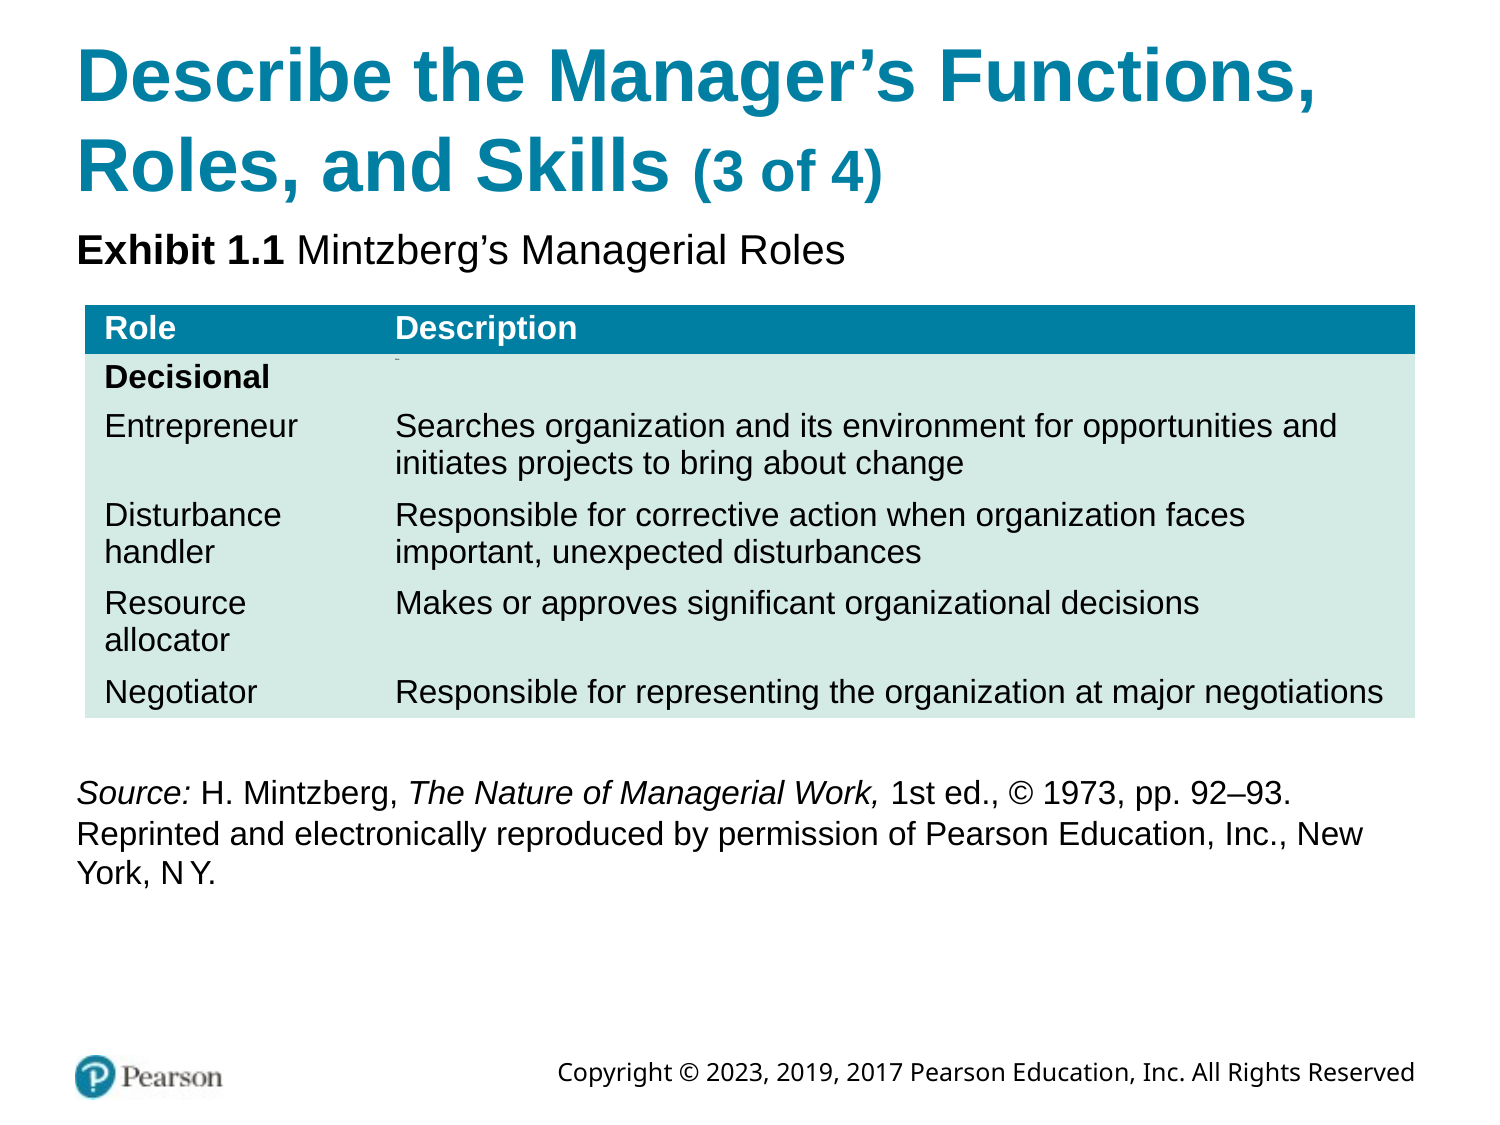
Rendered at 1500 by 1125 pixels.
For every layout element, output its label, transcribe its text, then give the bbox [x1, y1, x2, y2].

list Source: H. Mintzberg, The Nature of Managerial Work, 1st ed., © 1973, pp. 92–93. Reprinted and electronically reproduced by permission of Pearson Education, Inc., New York, N Y. [76, 768, 1425, 1125]
table_cell Resource allocator [85, 580, 375, 669]
table_cell Makes or approves significant organizational decisions [375, 580, 1415, 669]
table_cell Decisional [85, 354, 375, 403]
list Exhibit 1.1 Mintzberg’s Managerial Roles [76, 0, 1425, 571]
table_header Description [375, 305, 1415, 354]
table_cell Negotiator [85, 669, 375, 718]
table_cell Blank [375, 354, 1415, 403]
table_cell Responsible for representing the organization at major negotiations [375, 669, 1415, 718]
table_cell Responsible for corrective action when organization faces important, unexpected disturbances [375, 492, 1415, 580]
table_cell Entrepreneur [85, 403, 375, 492]
table_header Role [85, 305, 375, 354]
table_cell Searches organization and its environment for opportunities and initiates projects to bring about change [375, 403, 1415, 492]
table_cell Disturbance handler [85, 492, 375, 580]
